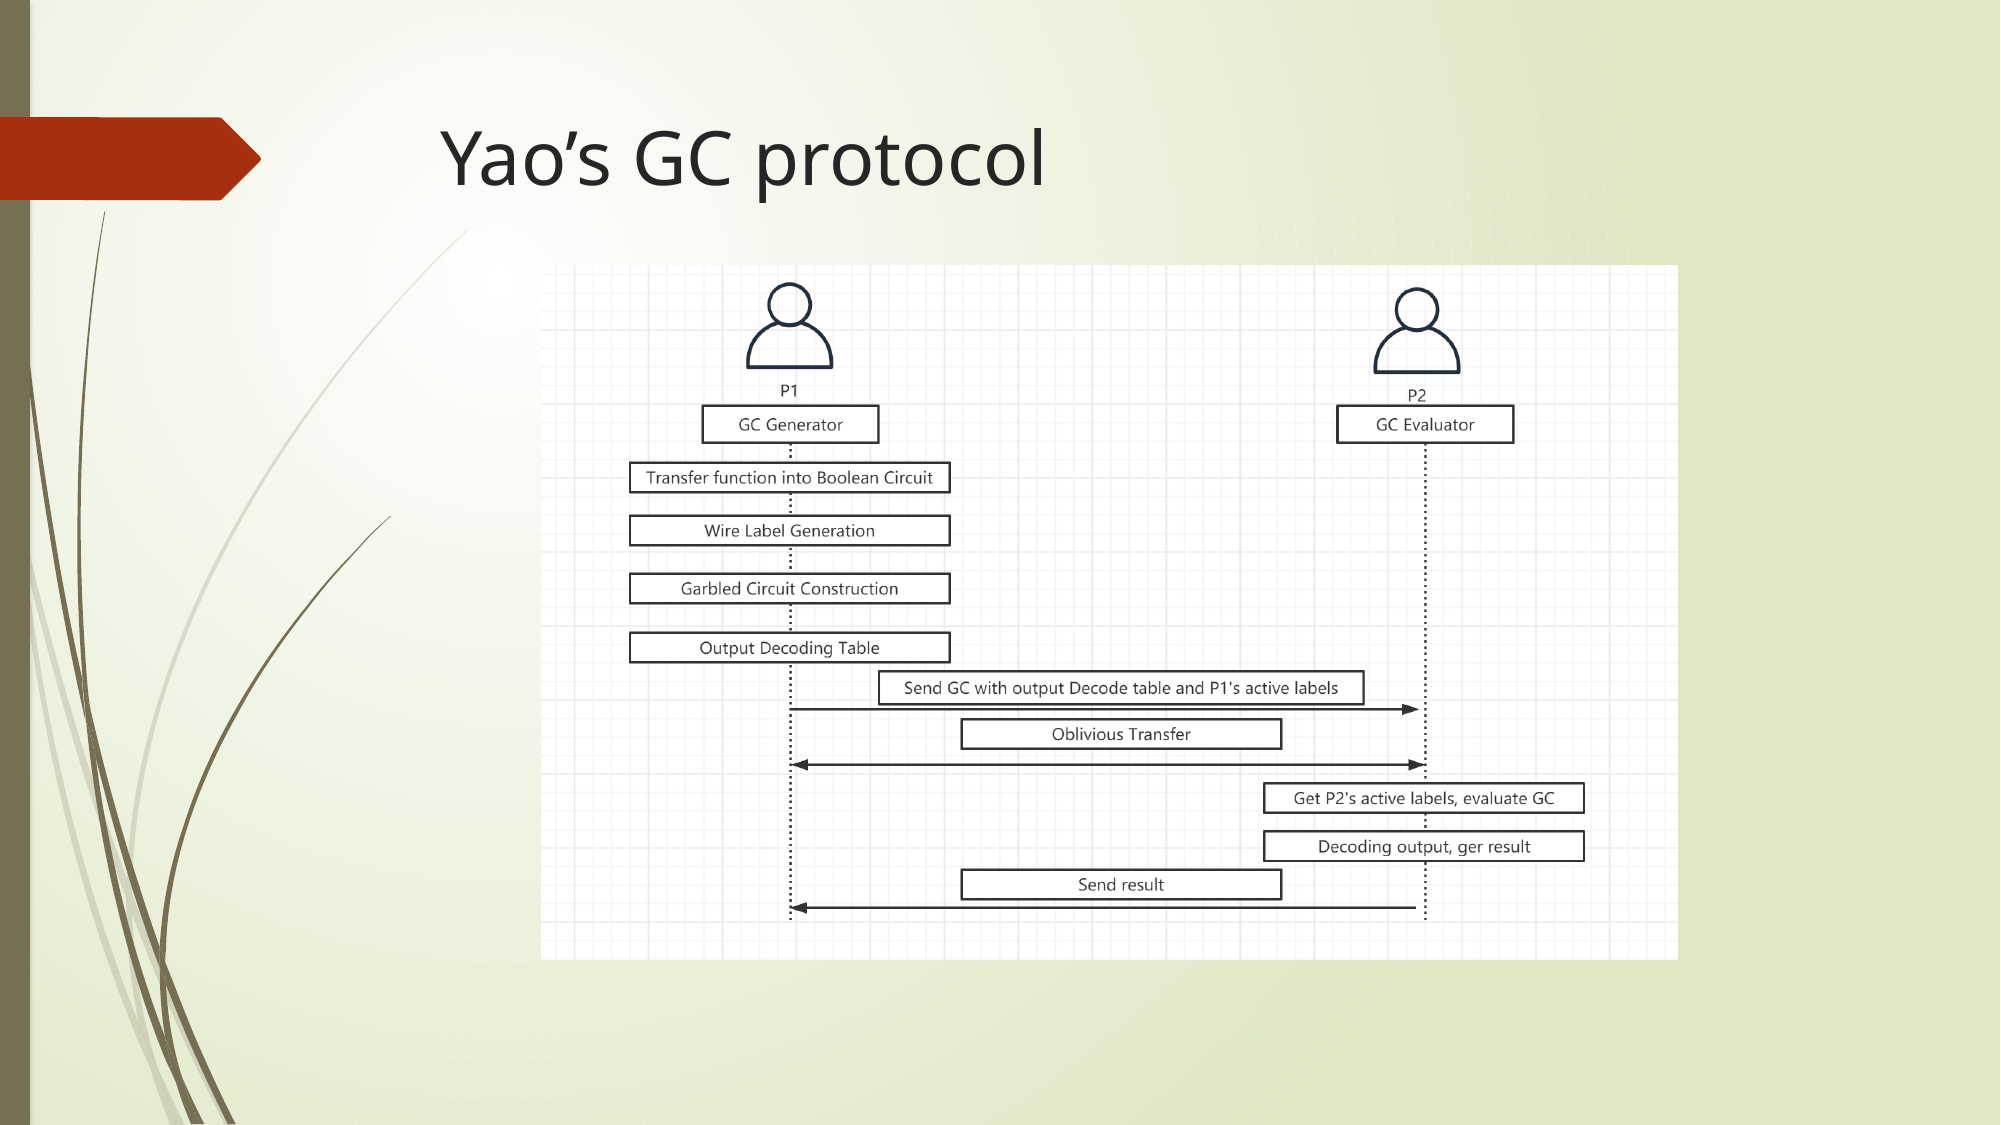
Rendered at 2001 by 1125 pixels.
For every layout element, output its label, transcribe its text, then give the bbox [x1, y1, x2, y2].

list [541, 265, 1678, 960]
title Yao’s GC protocol [425, 102, 1888, 220]
